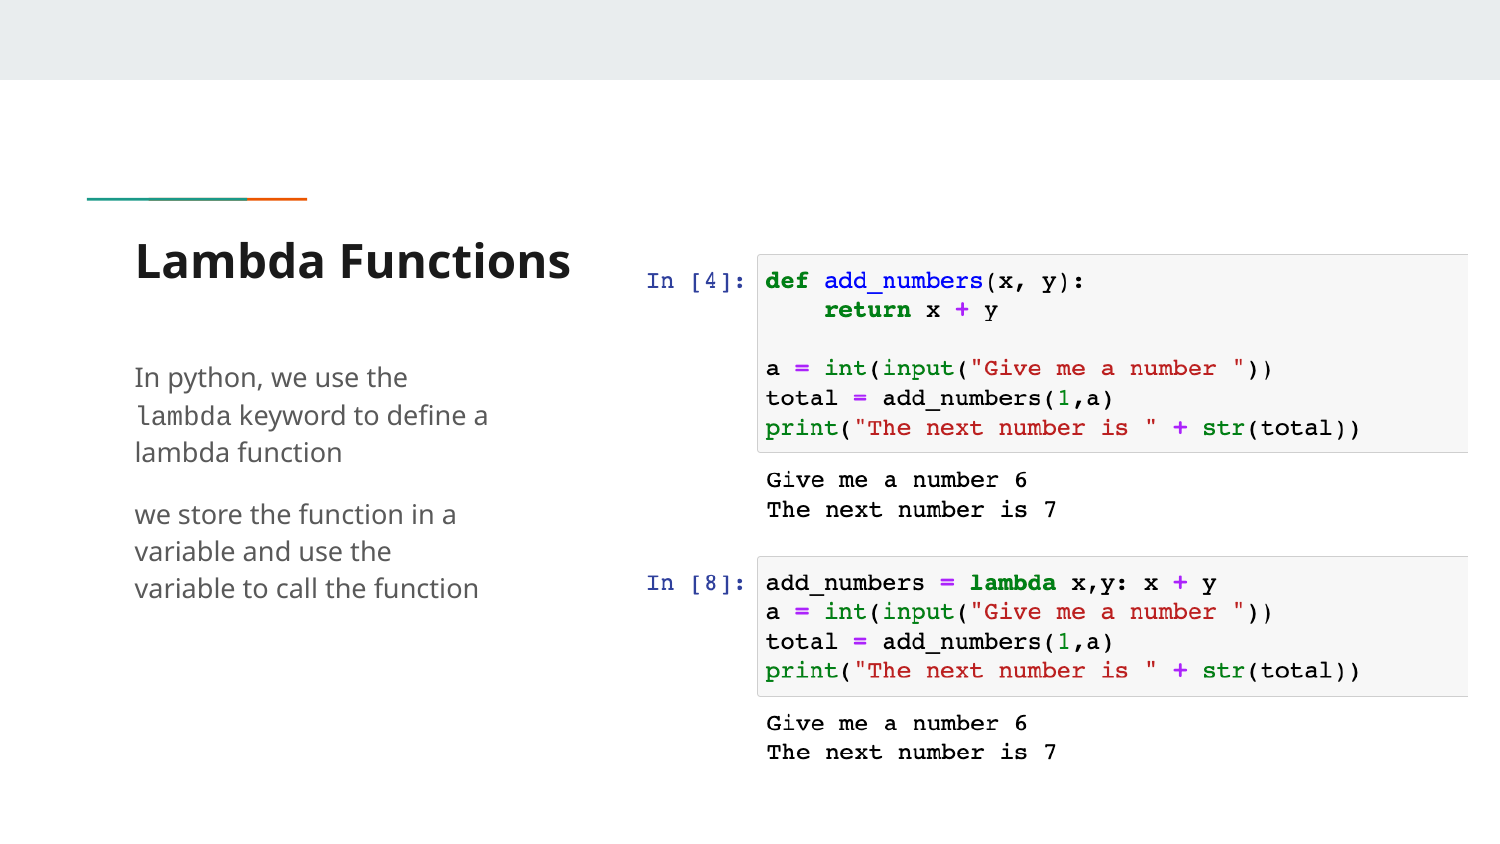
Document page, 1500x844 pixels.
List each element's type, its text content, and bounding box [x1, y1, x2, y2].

picture [612, 244, 1468, 779]
list In python, we use the lambda keyword to define a lambda function we store the function in a variable and use the variable to call the function [119, 341, 515, 820]
title Lambda Functions [119, 216, 1381, 305]
